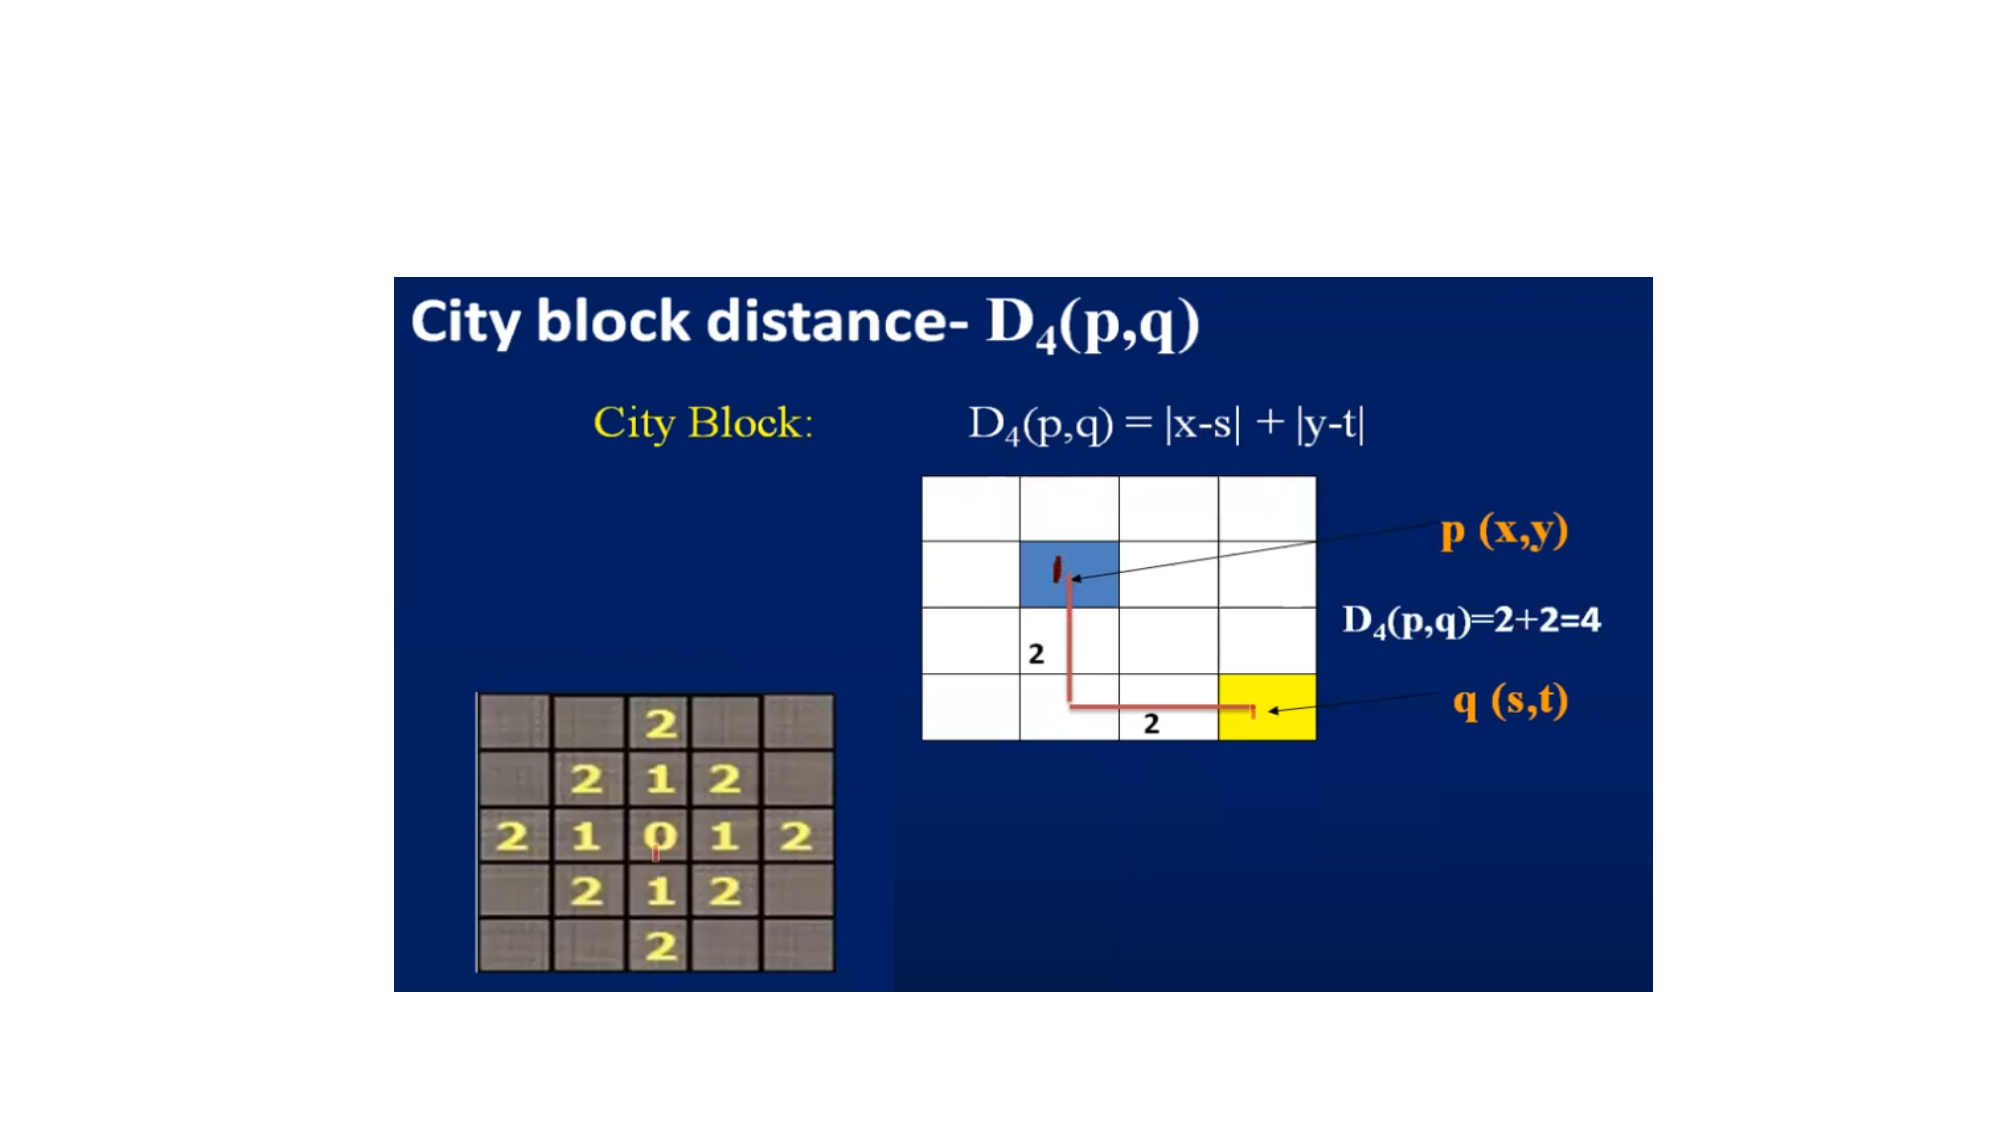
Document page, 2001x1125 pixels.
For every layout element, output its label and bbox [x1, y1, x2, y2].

list [394, 277, 1653, 992]
picture [394, 648, 894, 992]
